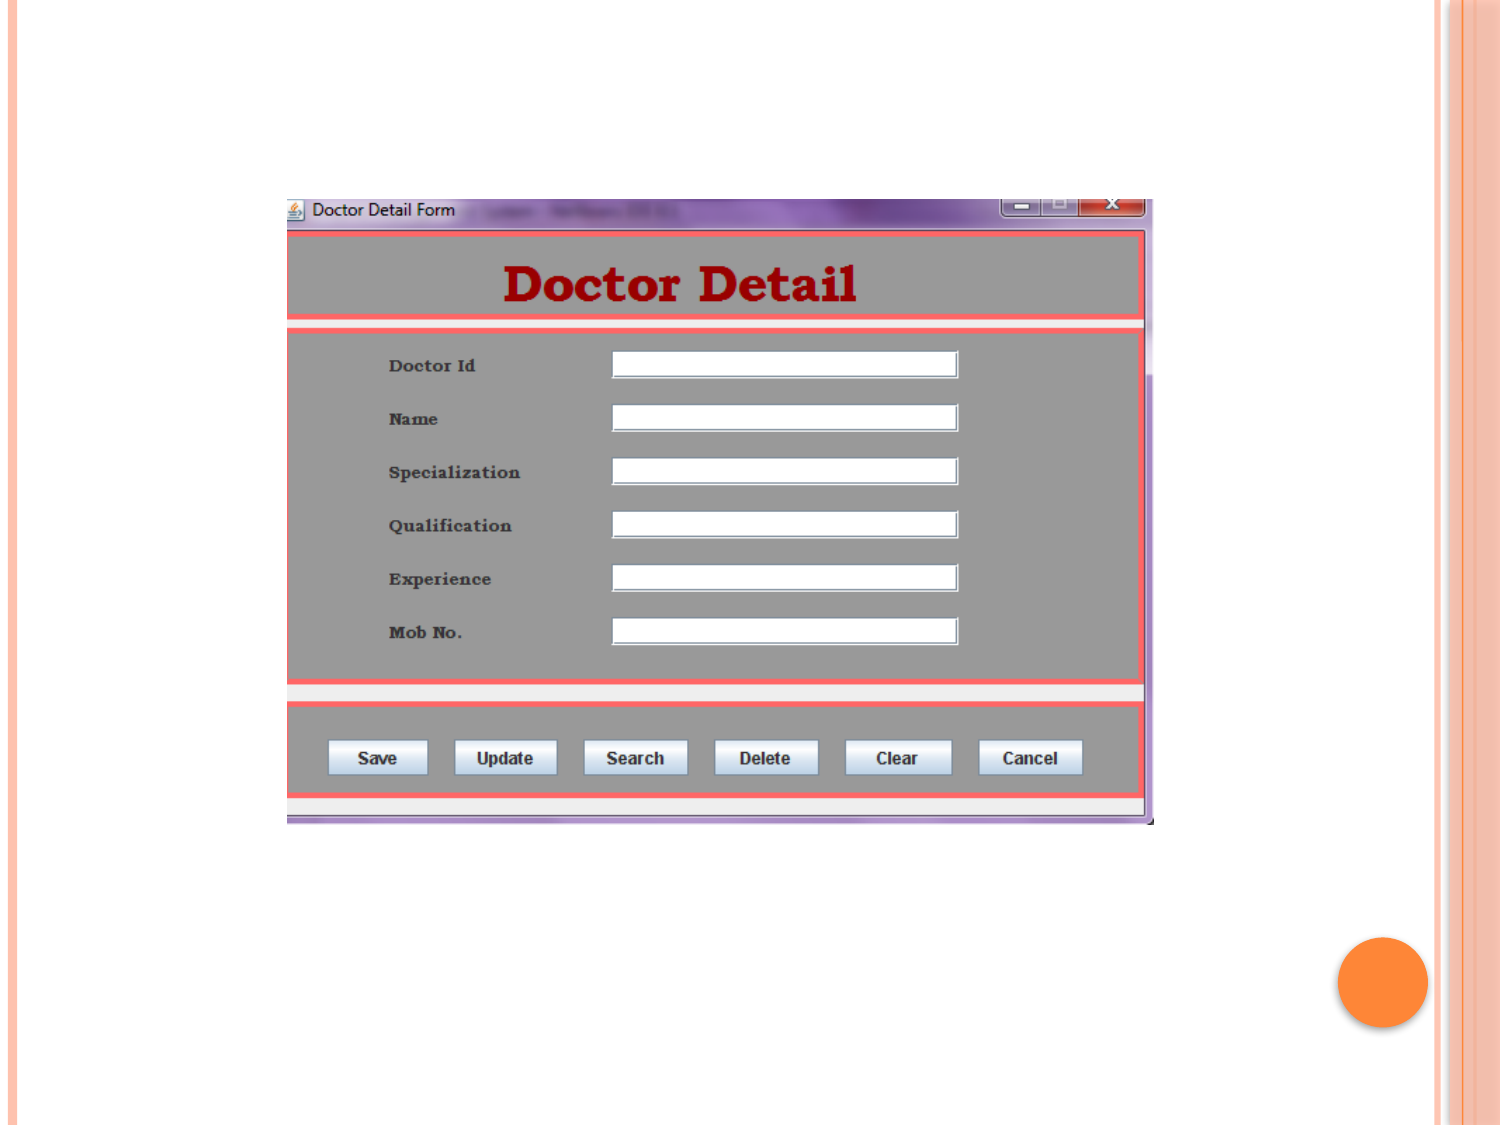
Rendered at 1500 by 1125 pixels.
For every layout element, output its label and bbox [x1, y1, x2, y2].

text_box [649, 74, 1500, 156]
picture [286, 199, 1155, 826]
